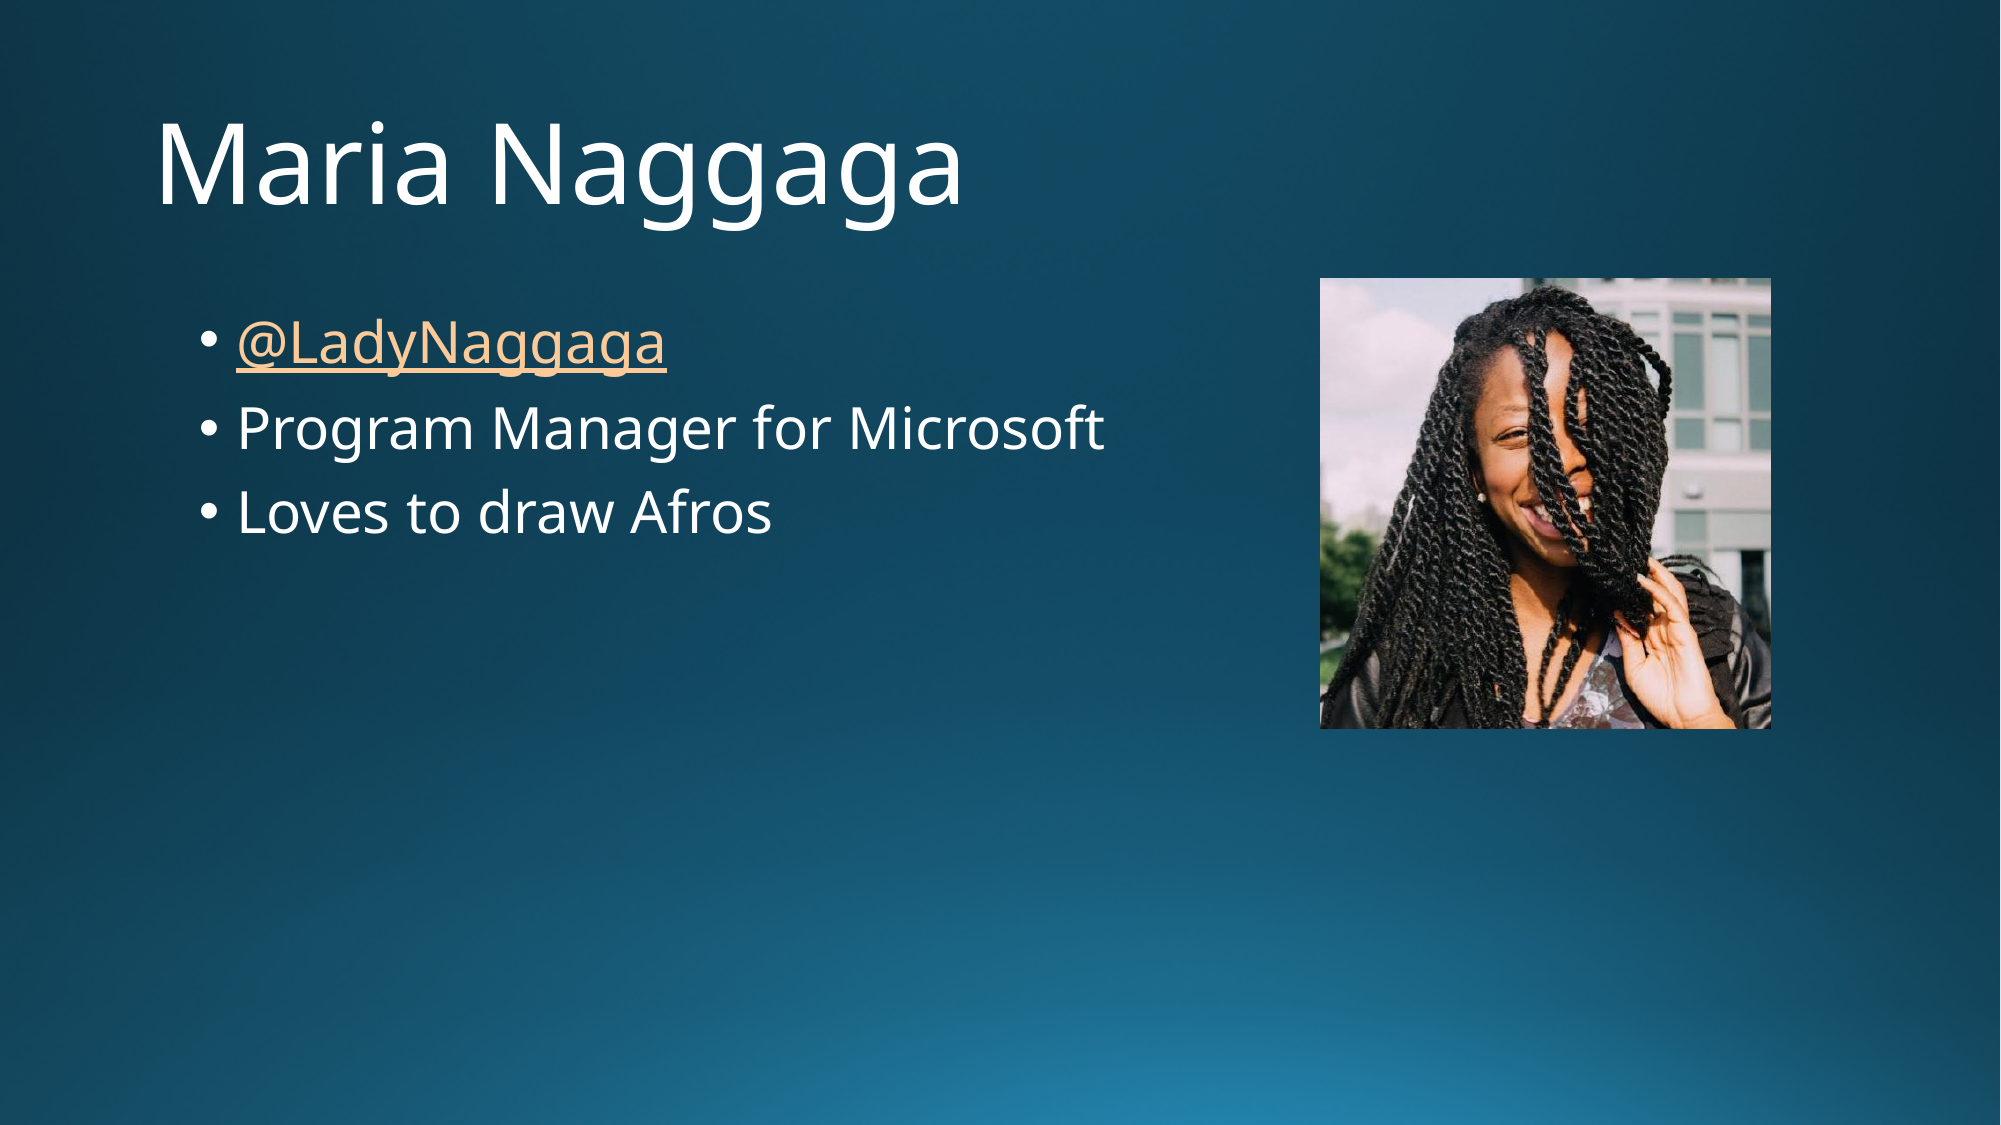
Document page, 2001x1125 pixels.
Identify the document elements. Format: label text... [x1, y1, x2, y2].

picture [0, 0, 2001, 1125]
title Maria Naggaga [137, 59, 1863, 278]
list @LadyNaggaga Program Manager for Microsoft Loves to draw Afros [183, 299, 1863, 1014]
